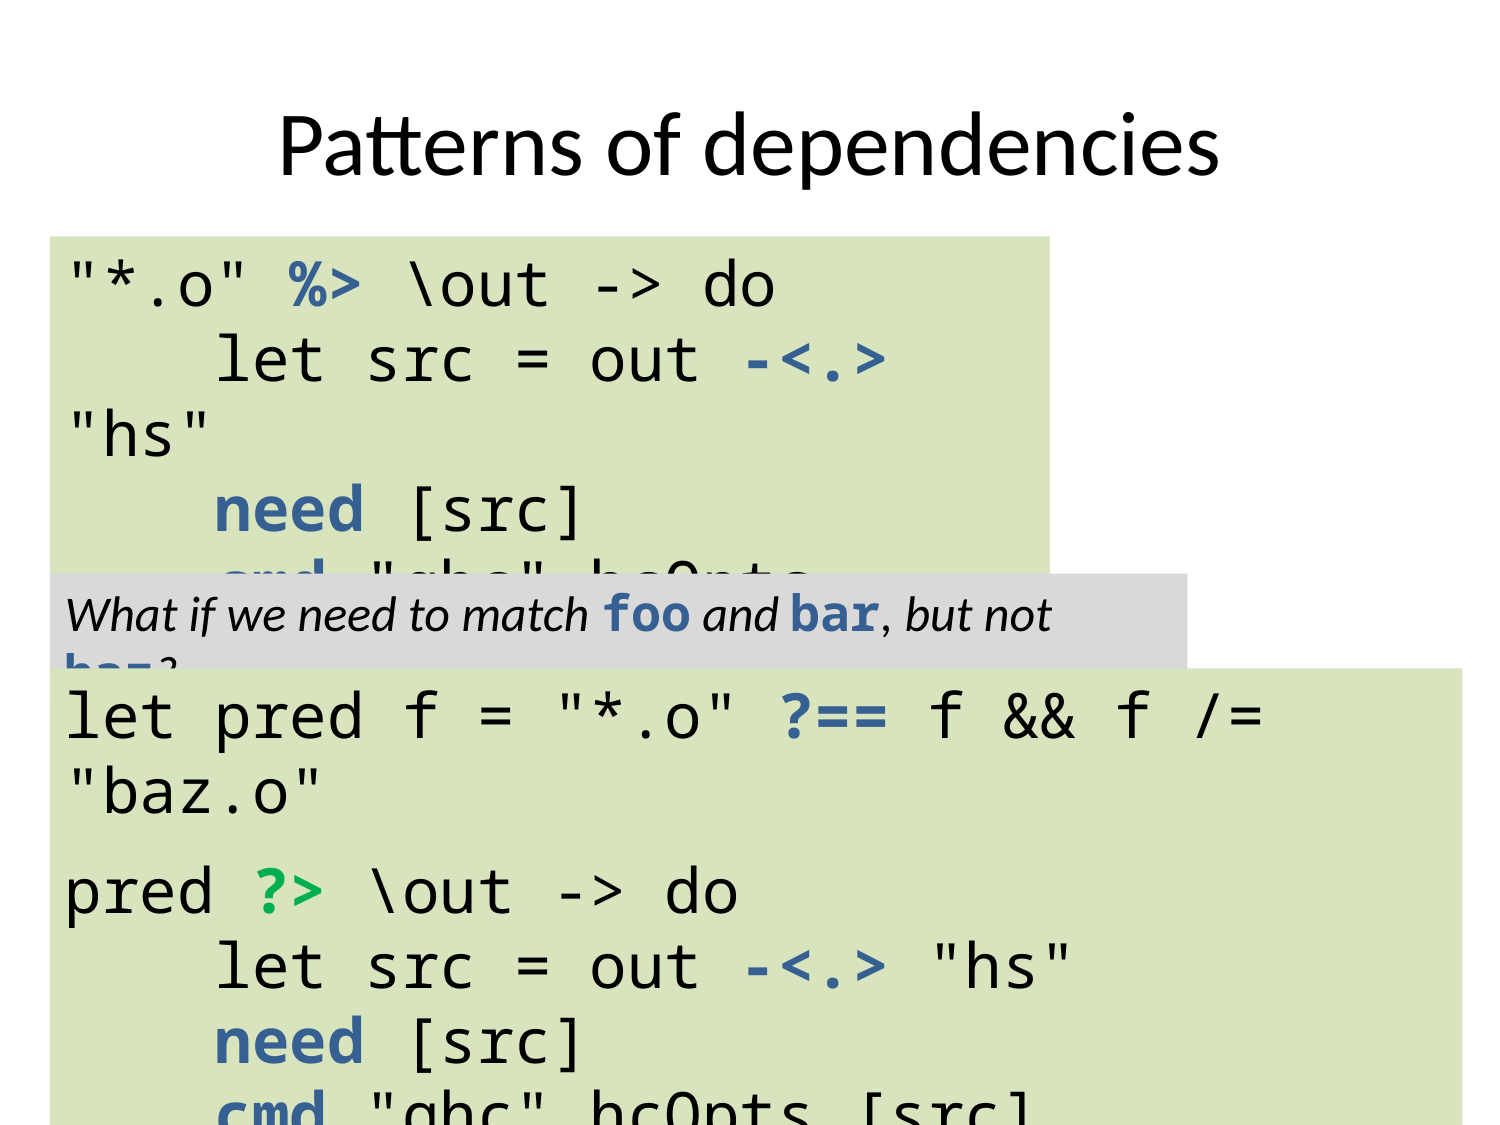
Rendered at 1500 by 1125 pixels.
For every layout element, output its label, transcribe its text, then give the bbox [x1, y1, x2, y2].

title Patterns of dependencies [75, 45, 1425, 233]
text_box let pred f = "*.o" ?== f && f /= "baz.o" pred ?> \out -> do let src = out -<.> "hs" need [src] cmd "ghc" hcOpts [src] [49, 668, 1463, 1125]
text_box "*.o" %> \out -> do let src = out -<.> "hs" need [src] cmd "ghc" hcOpts [src] [50, 236, 1050, 573]
text_box What if we need to match foo and bar, but not baz? [49, 573, 1188, 668]
